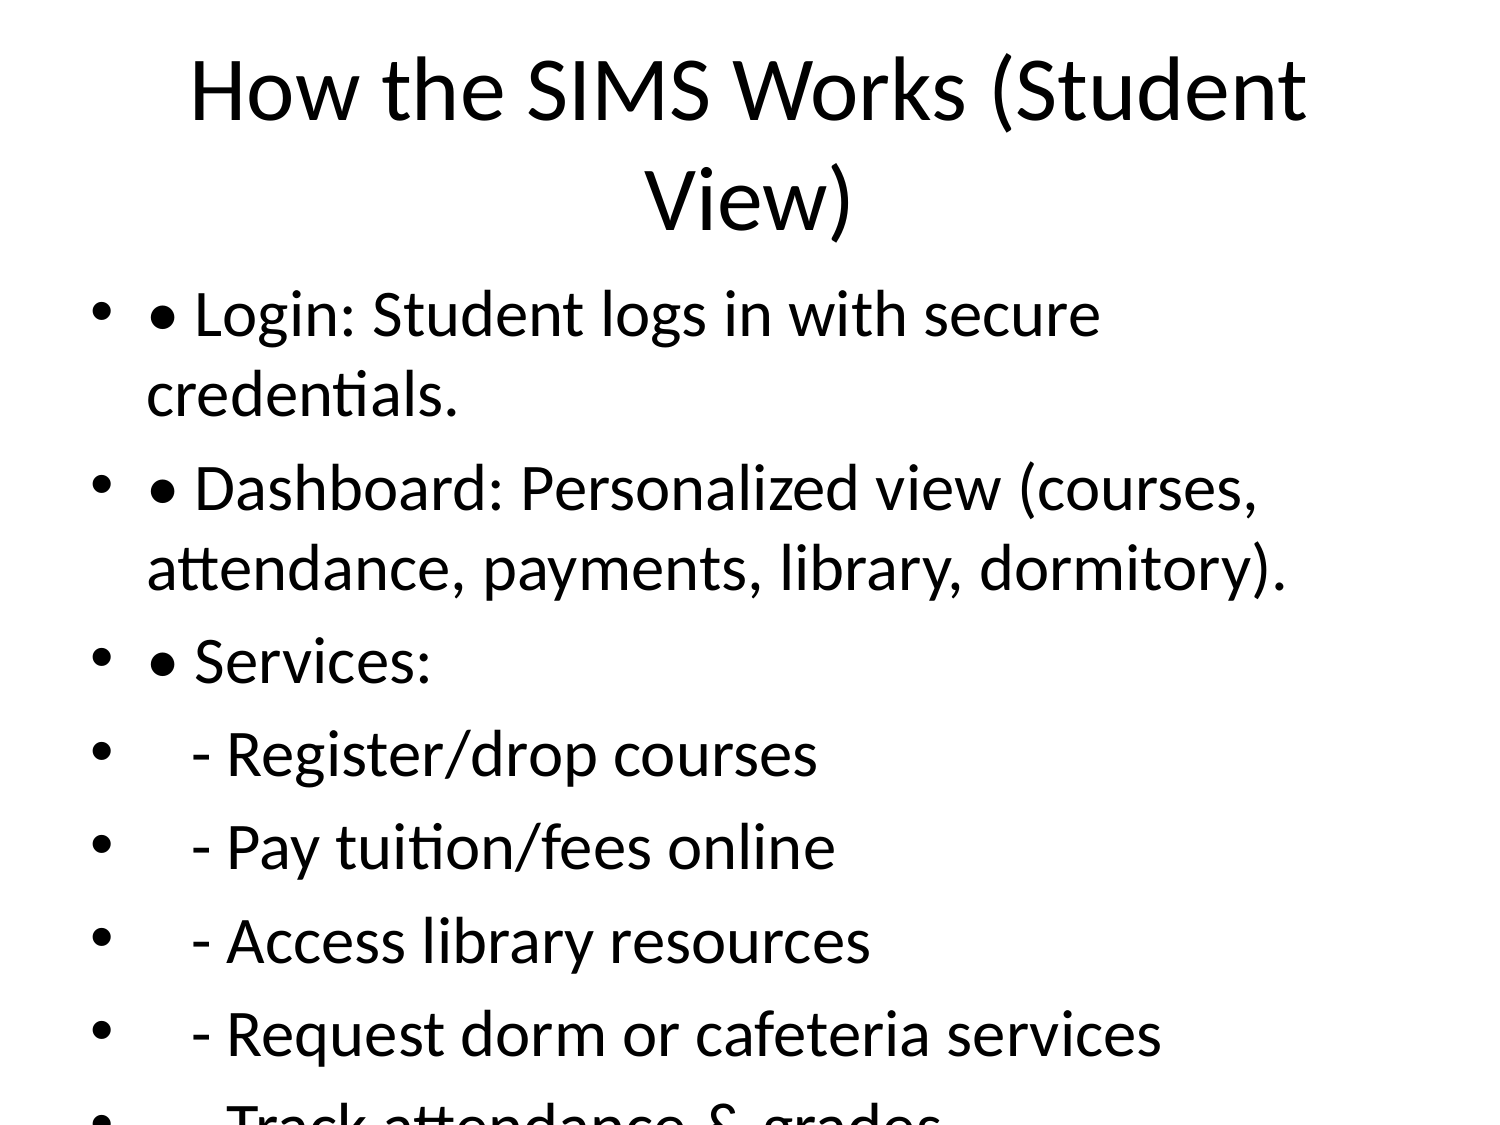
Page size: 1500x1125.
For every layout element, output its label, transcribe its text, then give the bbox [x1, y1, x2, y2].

list • Login: Student logs in with secure credentials. • Dashboard: Personalized view (courses, attendance, payments, library, dormitory). • Services: - Register/drop courses - Pay tuition/fees online - Access library resources - Request dorm or cafeteria services - Track attendance & grades - Submit requests or complaints • Alumni: After graduation, student transitions to alumni services. [75, 262, 1425, 1005]
title How the SIMS Works (Student View) [75, 45, 1425, 233]
